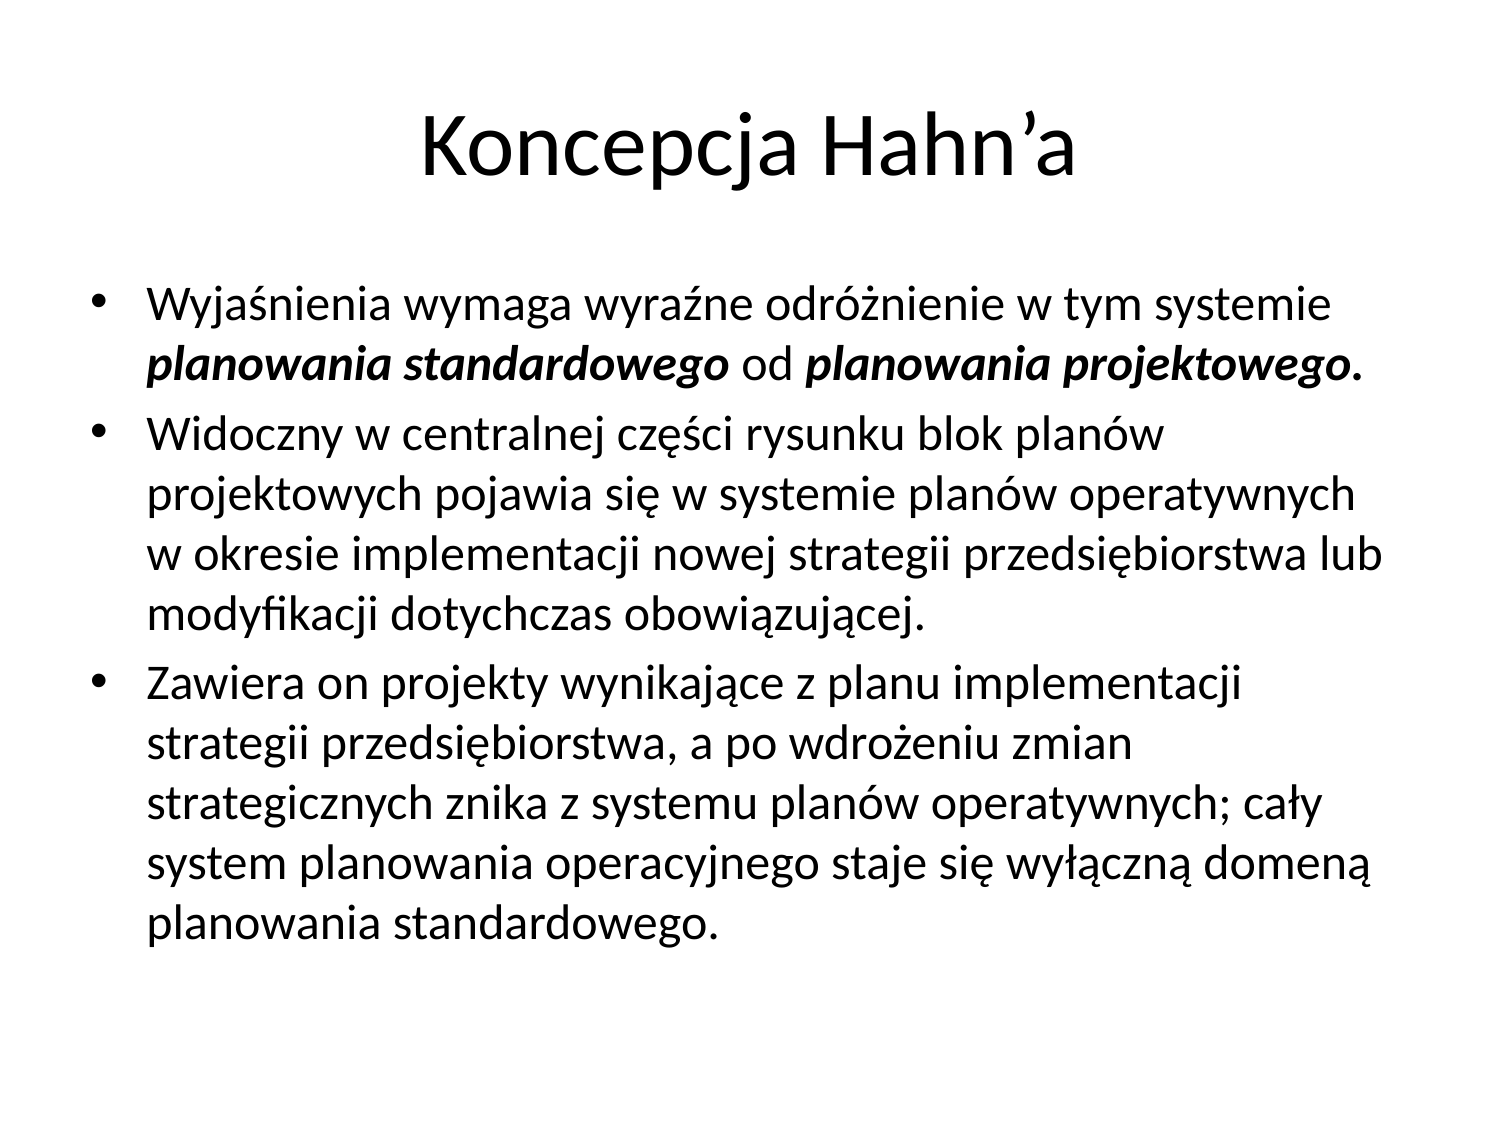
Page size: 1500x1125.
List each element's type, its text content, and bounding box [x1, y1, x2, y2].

title Koncepcja Hahn’a [74, 44, 1426, 233]
list Wyjaśnienia wymaga wyraźne odróżnienie w tym systemie planowania standardowego od planowania projektowego. Widoczny w centralnej części rysunku blok planów projektowych pojawia się w systemie planów operatywnych w okresie implementacji nowej strategii przedsiębiorstwa lub modyfikacji dotychczas obowiązującej. Zawiera on projekty wynikające z planu implementacji strategii przedsiębiorstwa, a po wdrożeniu zmian strategicznych znika z systemu planów operatywnych; cały system planowania operacyjnego staje się wyłączną domeną planowania standardowego. [74, 262, 1426, 1006]
